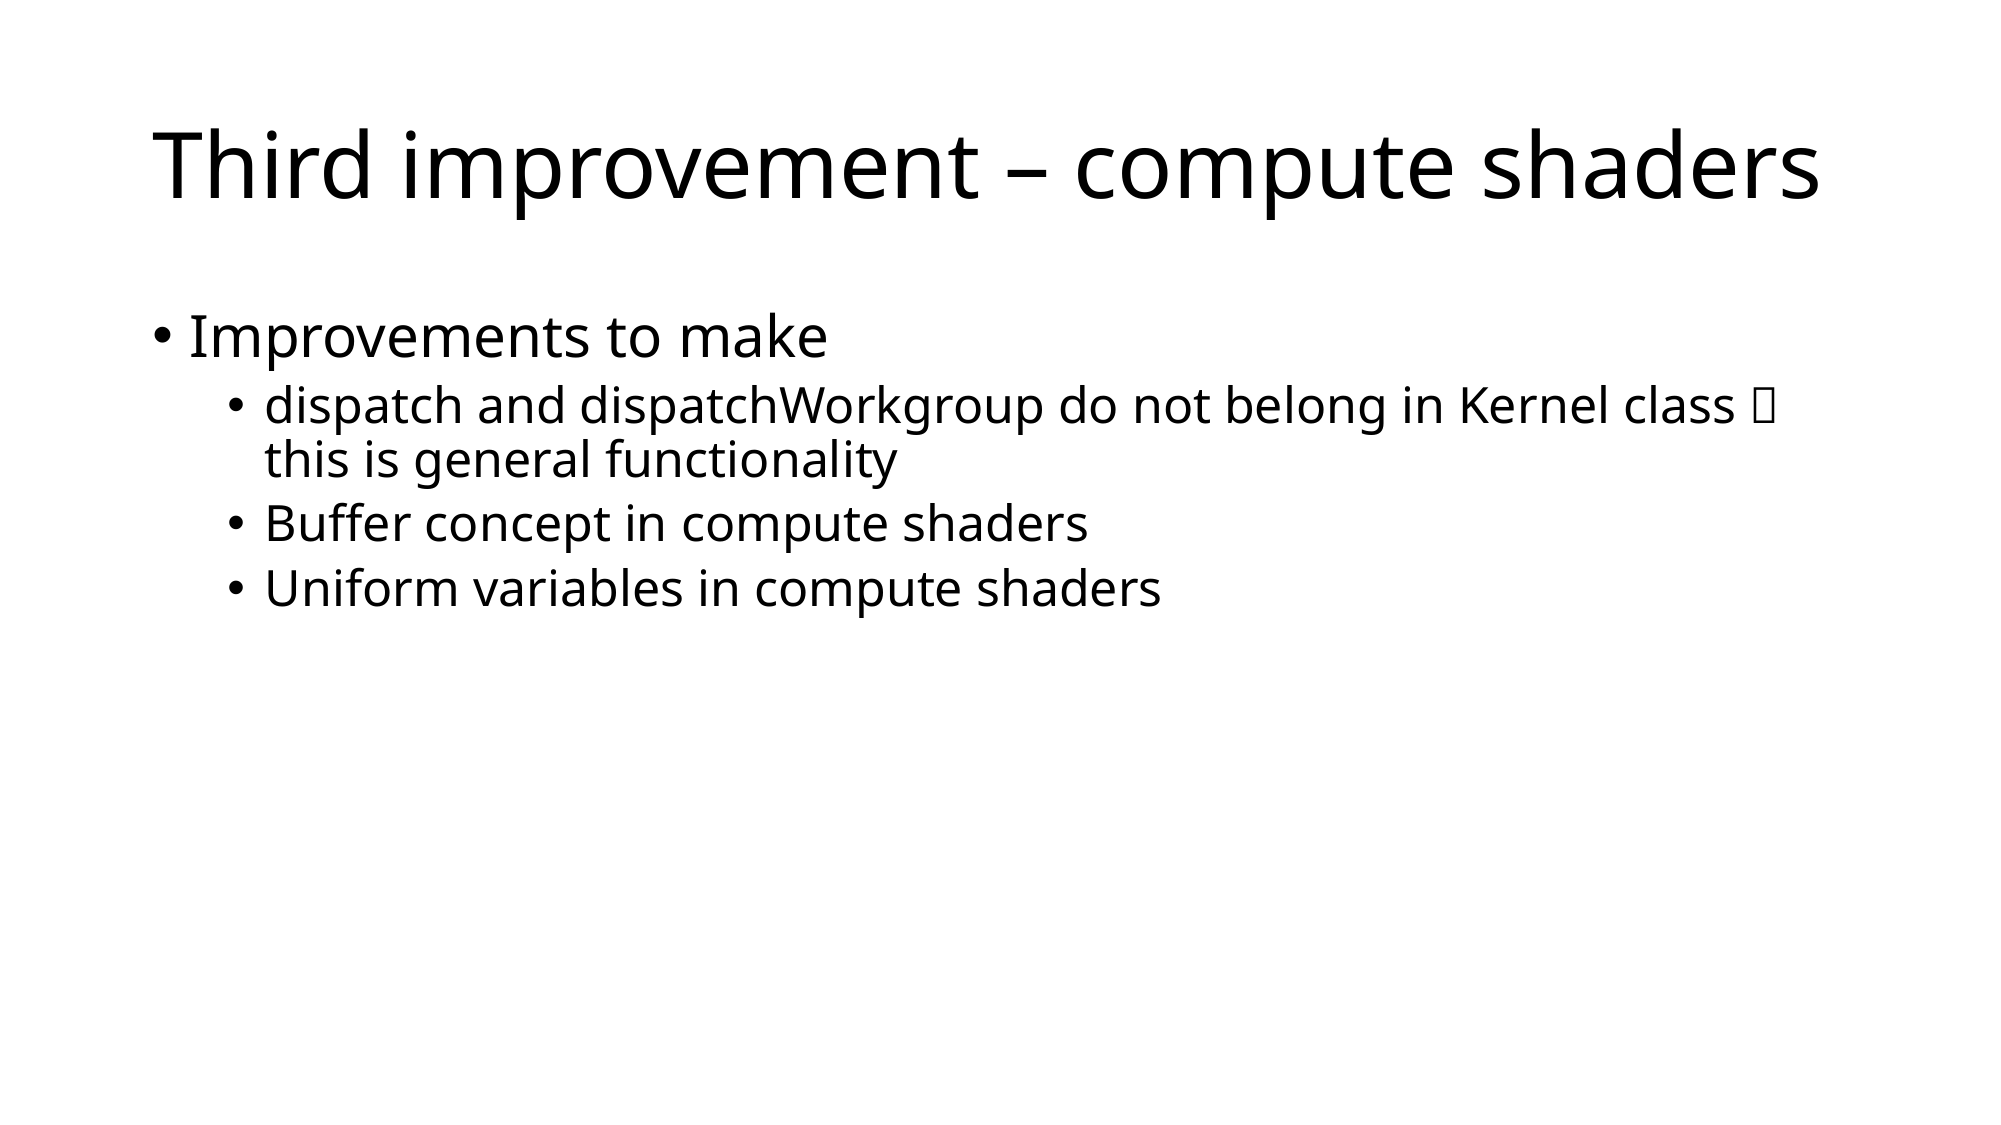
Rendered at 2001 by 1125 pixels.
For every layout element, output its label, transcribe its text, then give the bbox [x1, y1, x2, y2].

title Third improvement – compute shaders [137, 59, 1863, 278]
list Improvements to make dispatch and dispatchWorkgroup do not belong in Kernel class  this is general functionality Buffer concept in compute shaders Uniform variables in compute shaders [137, 299, 1863, 1014]
